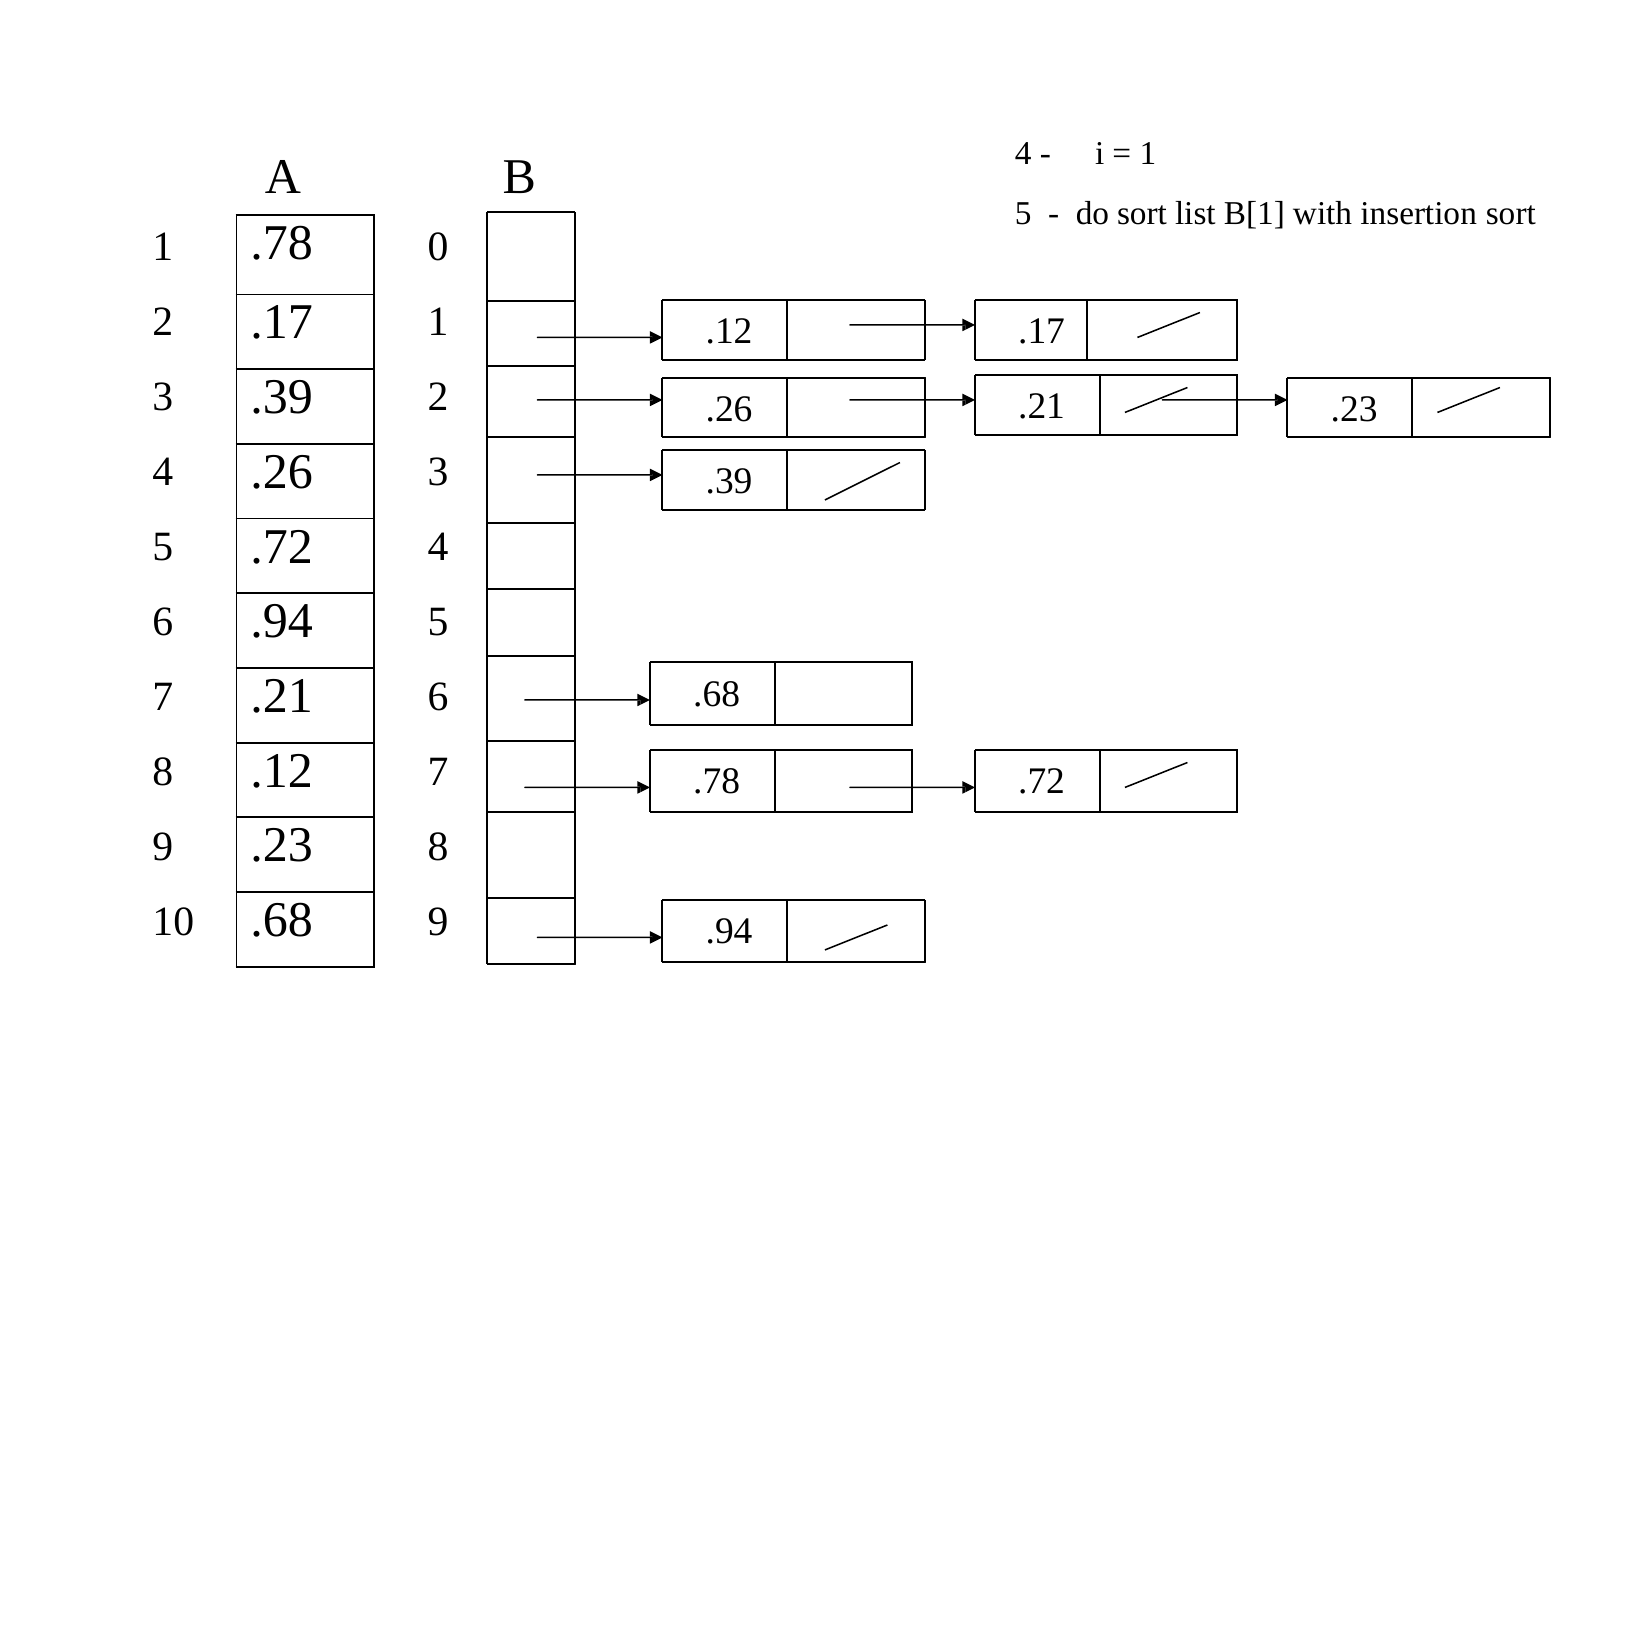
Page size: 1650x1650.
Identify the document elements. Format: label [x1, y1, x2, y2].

text_box [425, 218, 451, 944]
table_cell [237, 445, 373, 518]
text_box [263, 143, 304, 204]
table_cell [237, 893, 373, 966]
text_box [487, 212, 1551, 965]
table_header [237, 216, 373, 294]
text_box [1013, 131, 1542, 232]
table_cell [237, 669, 373, 742]
table_cell [237, 818, 373, 891]
table_cell [237, 370, 373, 443]
table_cell [237, 519, 373, 592]
table_cell [237, 744, 373, 816]
table_cell [237, 295, 373, 368]
text_box [150, 218, 197, 944]
text_box [500, 143, 539, 204]
table_cell [237, 594, 373, 667]
